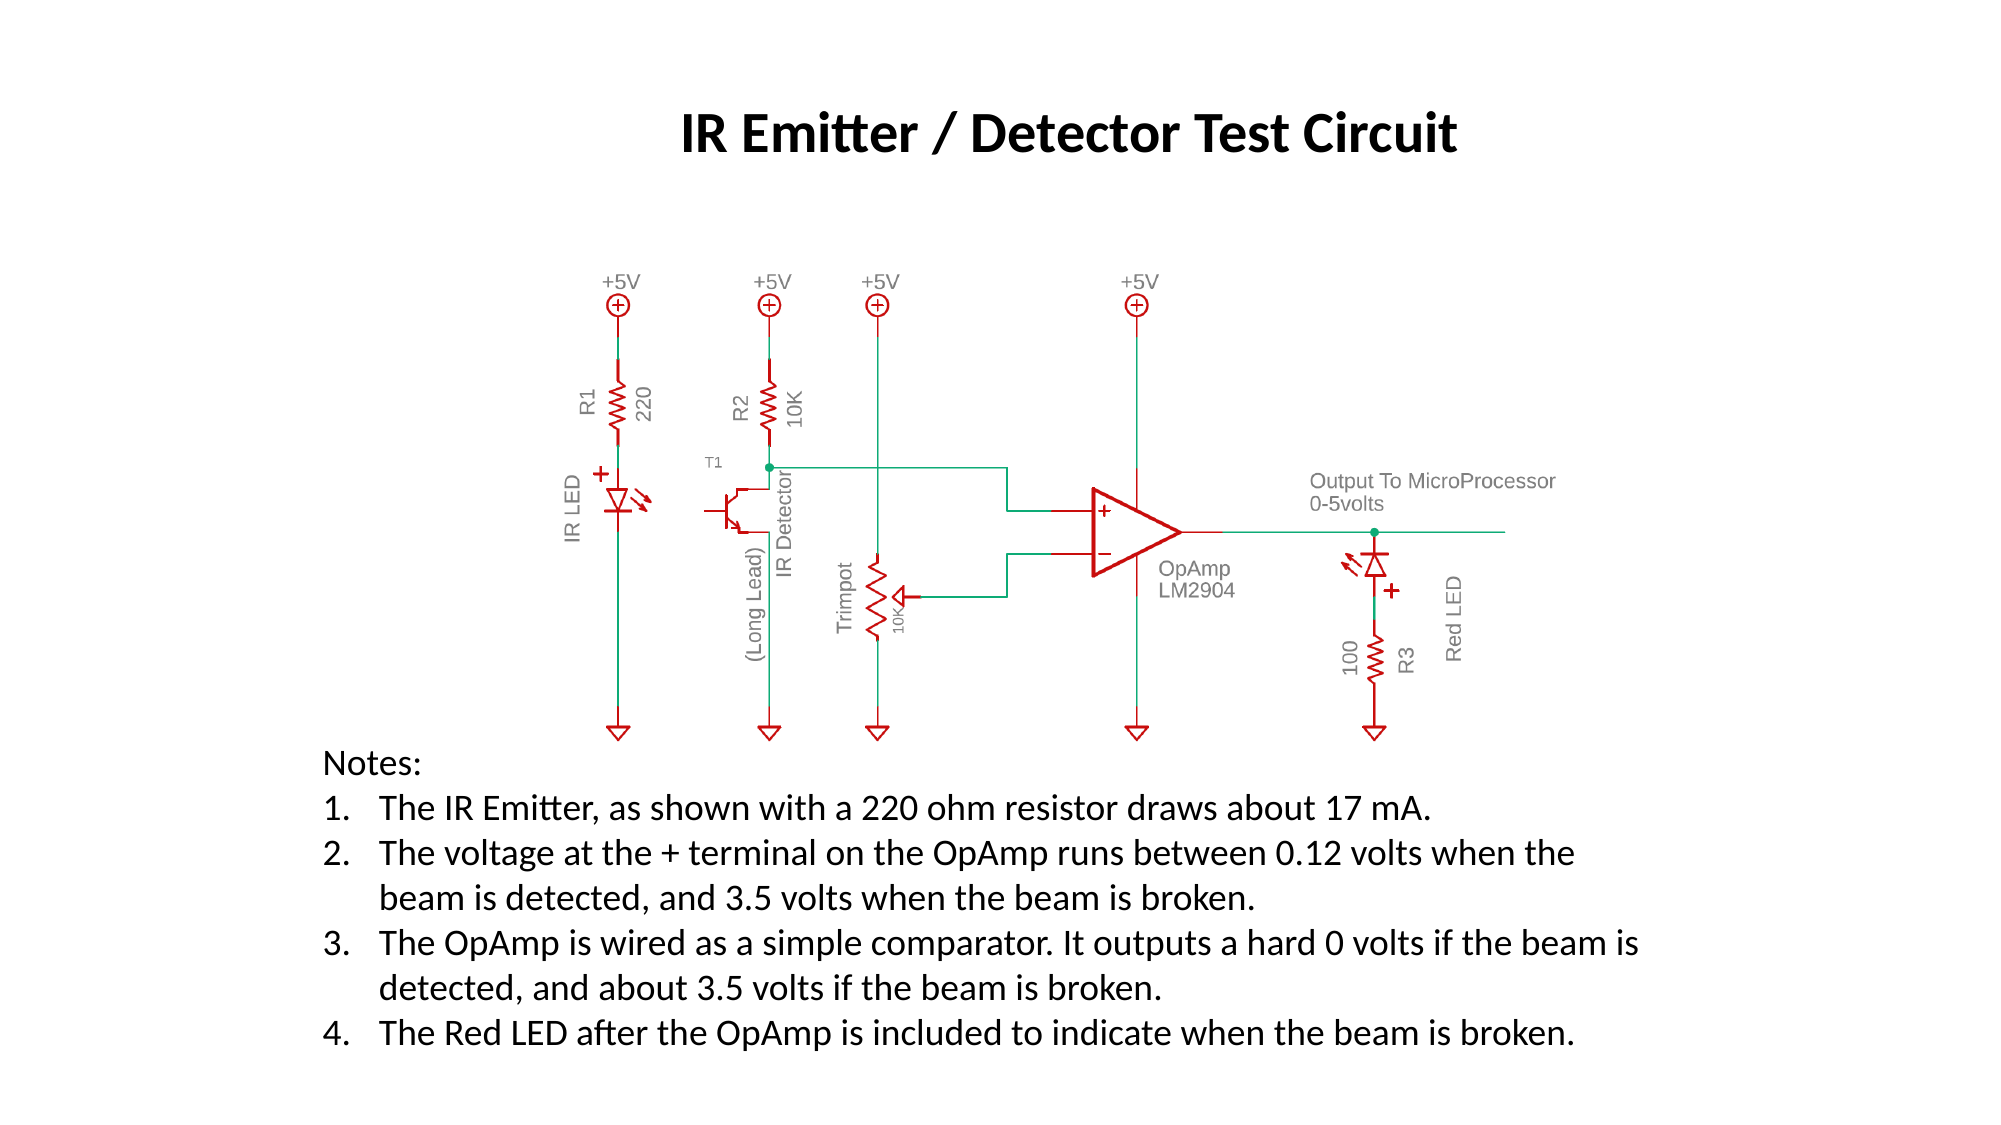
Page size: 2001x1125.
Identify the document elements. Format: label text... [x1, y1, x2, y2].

picture [554, 227, 1597, 832]
text_box IR Emitter / Detector Test Circuit [665, 87, 1475, 172]
text_box Notes: The IR Emitter, as shown with a 220 ohm resistor draws about 17 mA. The voltage at the + terminal on the OpAmp runs between 0.12 volts when the beam is detected, and 3.5 volts when the beam is broken. The OpAmp is wired as a simple comparator. It outputs a hard 0 volts if the beam is detected, and about 3.5 volts if the beam is broken. The Red LED after the OpAmp is included to indicate when the beam is broken. [307, 730, 1679, 1061]
